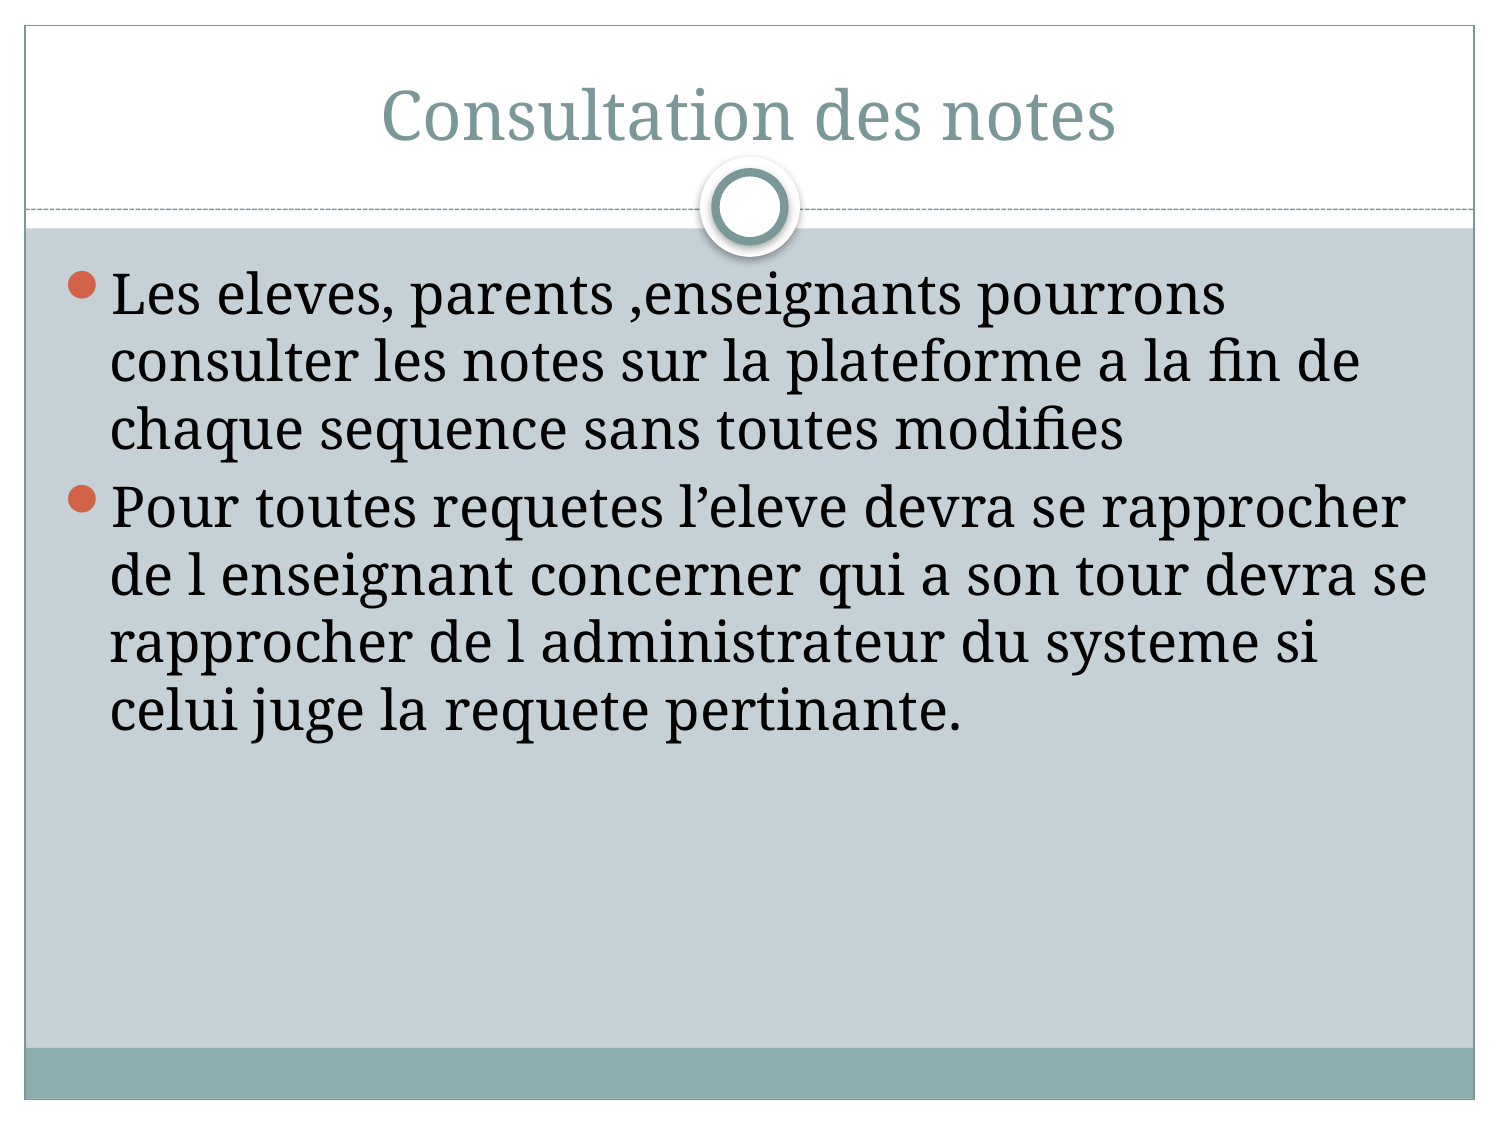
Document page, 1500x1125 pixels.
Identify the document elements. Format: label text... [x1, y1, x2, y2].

title Consultation des notes [49, 37, 1450, 162]
list Les eleves, parents ,enseignants pourrons consulter les notes sur la plateforme a la fin de chaque sequence sans toutes modifies Pour toutes requetes l’eleve devra se rapprocher de l enseignant concerner qui a son tour devra se rapprocher de l administrateur du systeme si celui juge la requete pertinante. [49, 250, 1445, 1001]
